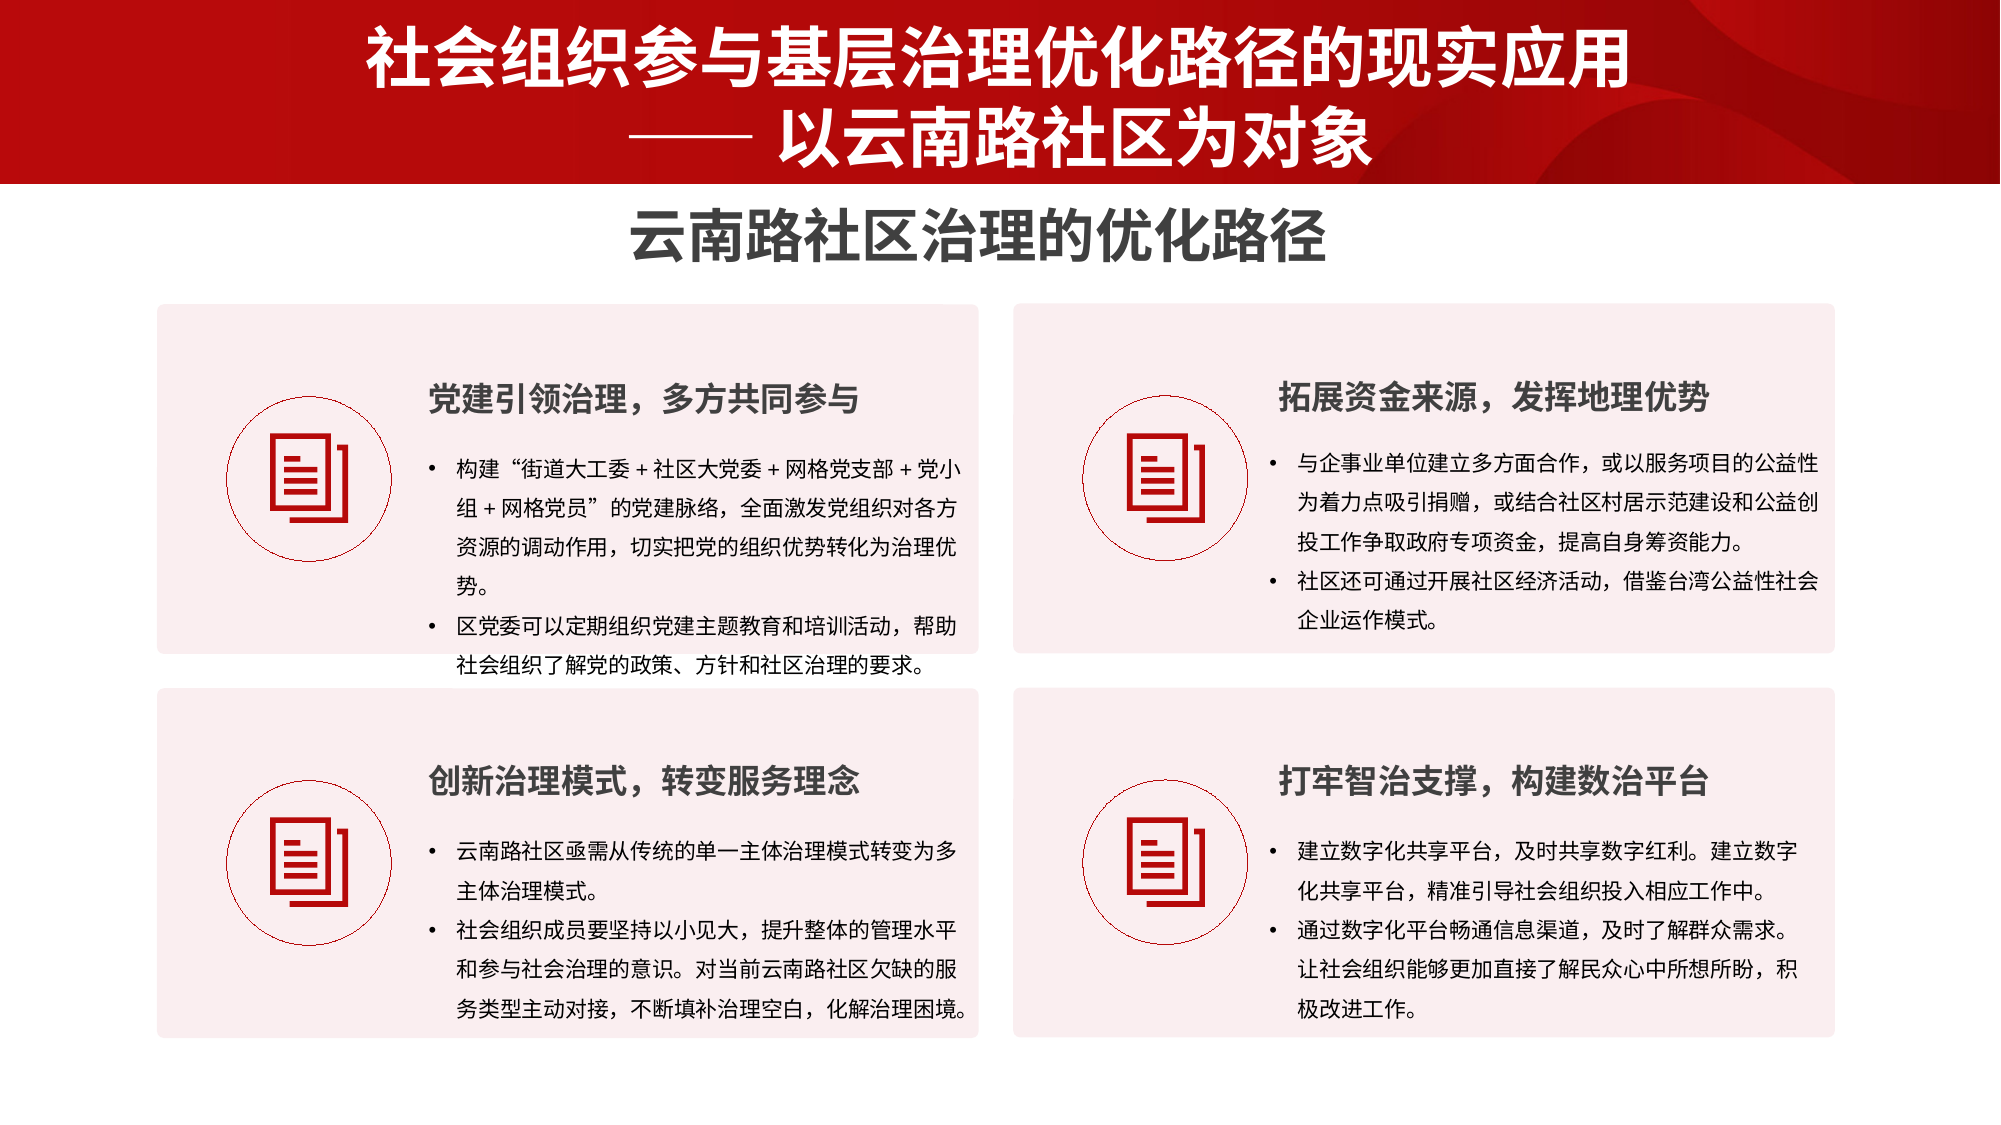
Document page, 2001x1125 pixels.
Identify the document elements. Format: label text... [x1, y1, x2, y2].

text_box 云南路社区亟需从传统的单一主体治理模式转变为多主体治理模式。 社会组织成员要坚持以小见大，提升整体的管理水平和参与社会治理的意识。对当前云南路社区欠缺的服务类型主动对接，不断填补治理空白，化解治理困境。 [413, 817, 979, 1029]
text_box 建立数字化共享平台，及时共享数字红利。建立数字化共享平台，精准引导社会组织投入相应工作中。 通过数字化平台畅通信息渠道，及时了解群众需求。让社会组织能够更加直接了解民众心中所想所盼，积极改进工作。 [1254, 817, 1826, 1029]
text_box [1126, 817, 1188, 895]
text_box [1146, 828, 1205, 907]
text_box 构建“街道大工委+社区大党委+网格党支部+党小组+网格党员”的党建脉络，全面激发党组织对各方资源的调动作用，切实把党的组织优势转化为治理优势。 区党委可以定期组织党建主题教育和培训活动，帮助社会组织了解党的政策、方针和社区治理的要求。 [413, 434, 979, 686]
text_box [1126, 433, 1188, 511]
picture [0, 0, 2000, 184]
text_box [270, 817, 331, 895]
text_box [1013, 687, 1835, 1038]
text_box [226, 396, 392, 562]
text_box [289, 828, 349, 907]
text_box [226, 780, 392, 946]
text_box 社会组织参与基层治理优化路径的现实应用 ——以云南路社区为对象 [297, 8, 1703, 184]
text_box 党建引领治理，多方共同参与 [413, 370, 991, 426]
text_box 拓展资金来源，发挥地理优势 [1263, 368, 1779, 424]
text_box 打牢智治支撑，构建数治平台 [1263, 752, 1742, 808]
text_box 云南路社区治理的优化路径 [614, 199, 1346, 278]
text_box [156, 304, 979, 654]
text_box [1146, 444, 1205, 523]
text_box [156, 688, 979, 1039]
text_box [289, 444, 349, 523]
text_box 与企事业单位建立多方面合作，或以服务项目的公益性为着力点吸引捐赠，或结合社区村居示范建设和公益创投工作争取政府专项资金，提高自身筹资能力。 社区还可通过开展社区经济活动，借鉴台湾公益性社会企业运作模式。 [1254, 429, 1835, 641]
text_box [270, 433, 331, 511]
text_box 创新治理模式，转变服务理念 [413, 752, 909, 808]
text_box [1082, 395, 1248, 561]
text_box [1082, 779, 1248, 945]
text_box [1013, 303, 1835, 654]
